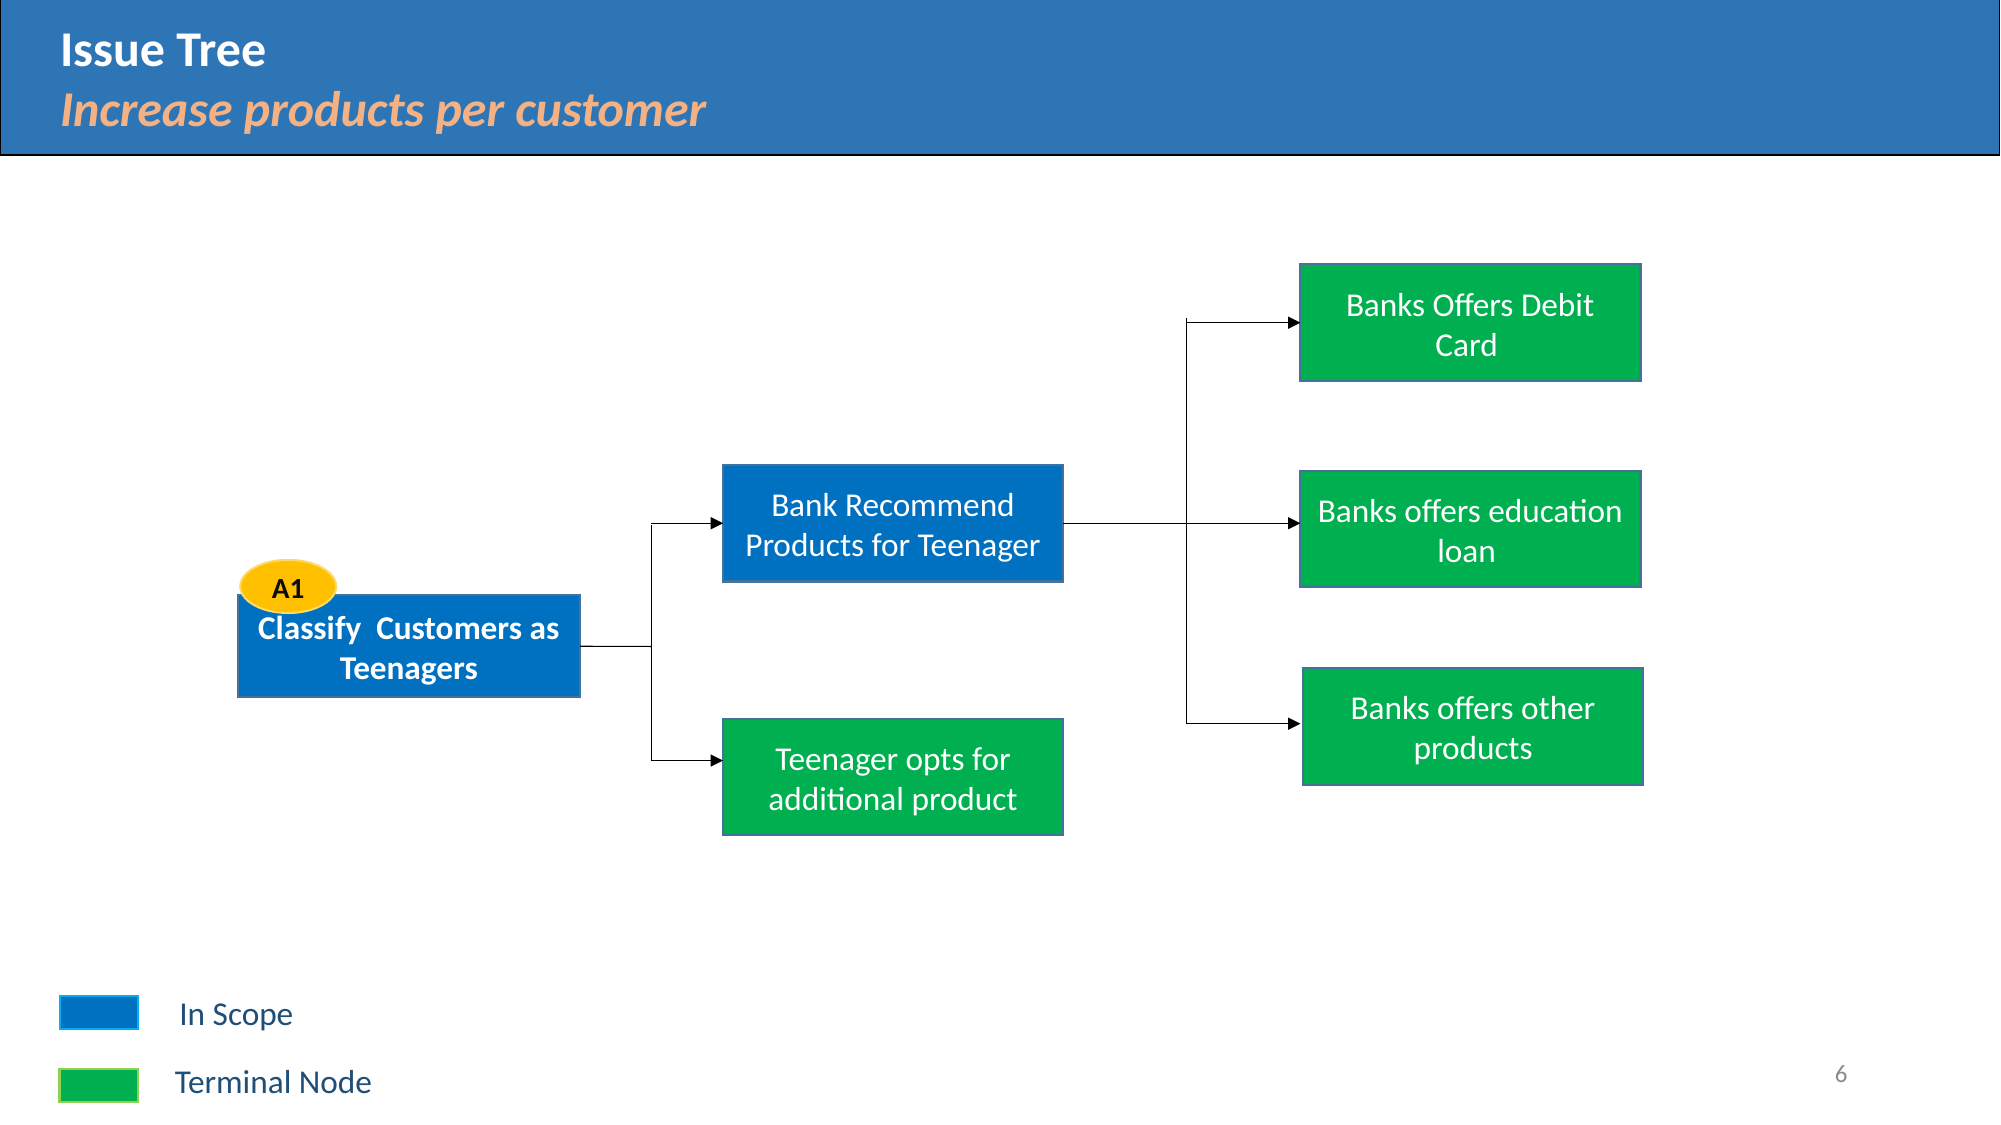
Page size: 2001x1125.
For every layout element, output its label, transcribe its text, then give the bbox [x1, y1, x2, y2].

text_box Banks Offers Debit Card [1299, 263, 1642, 382]
text_box Issue Tree [29, 156, 1306, 161]
text_box Teenager opts for additional product [722, 718, 1064, 836]
slide_number 6 [1412, 1042, 1863, 1103]
text_box Issue Tree Increase products per customer [0, 0, 2000, 156]
text_box A1 [239, 558, 338, 615]
text_box [59, 995, 139, 1030]
text_box Banks offers education loan [1299, 470, 1642, 588]
text_box In Scope [164, 985, 309, 1040]
text_box Bank Recommend Products for Teenager [722, 464, 1064, 583]
text_box [58, 1068, 139, 1103]
text_box Terminal Node [160, 1052, 388, 1108]
text_box Banks offers other products [1302, 667, 1644, 786]
text_box Classify Customers as Teenagers [237, 594, 581, 698]
